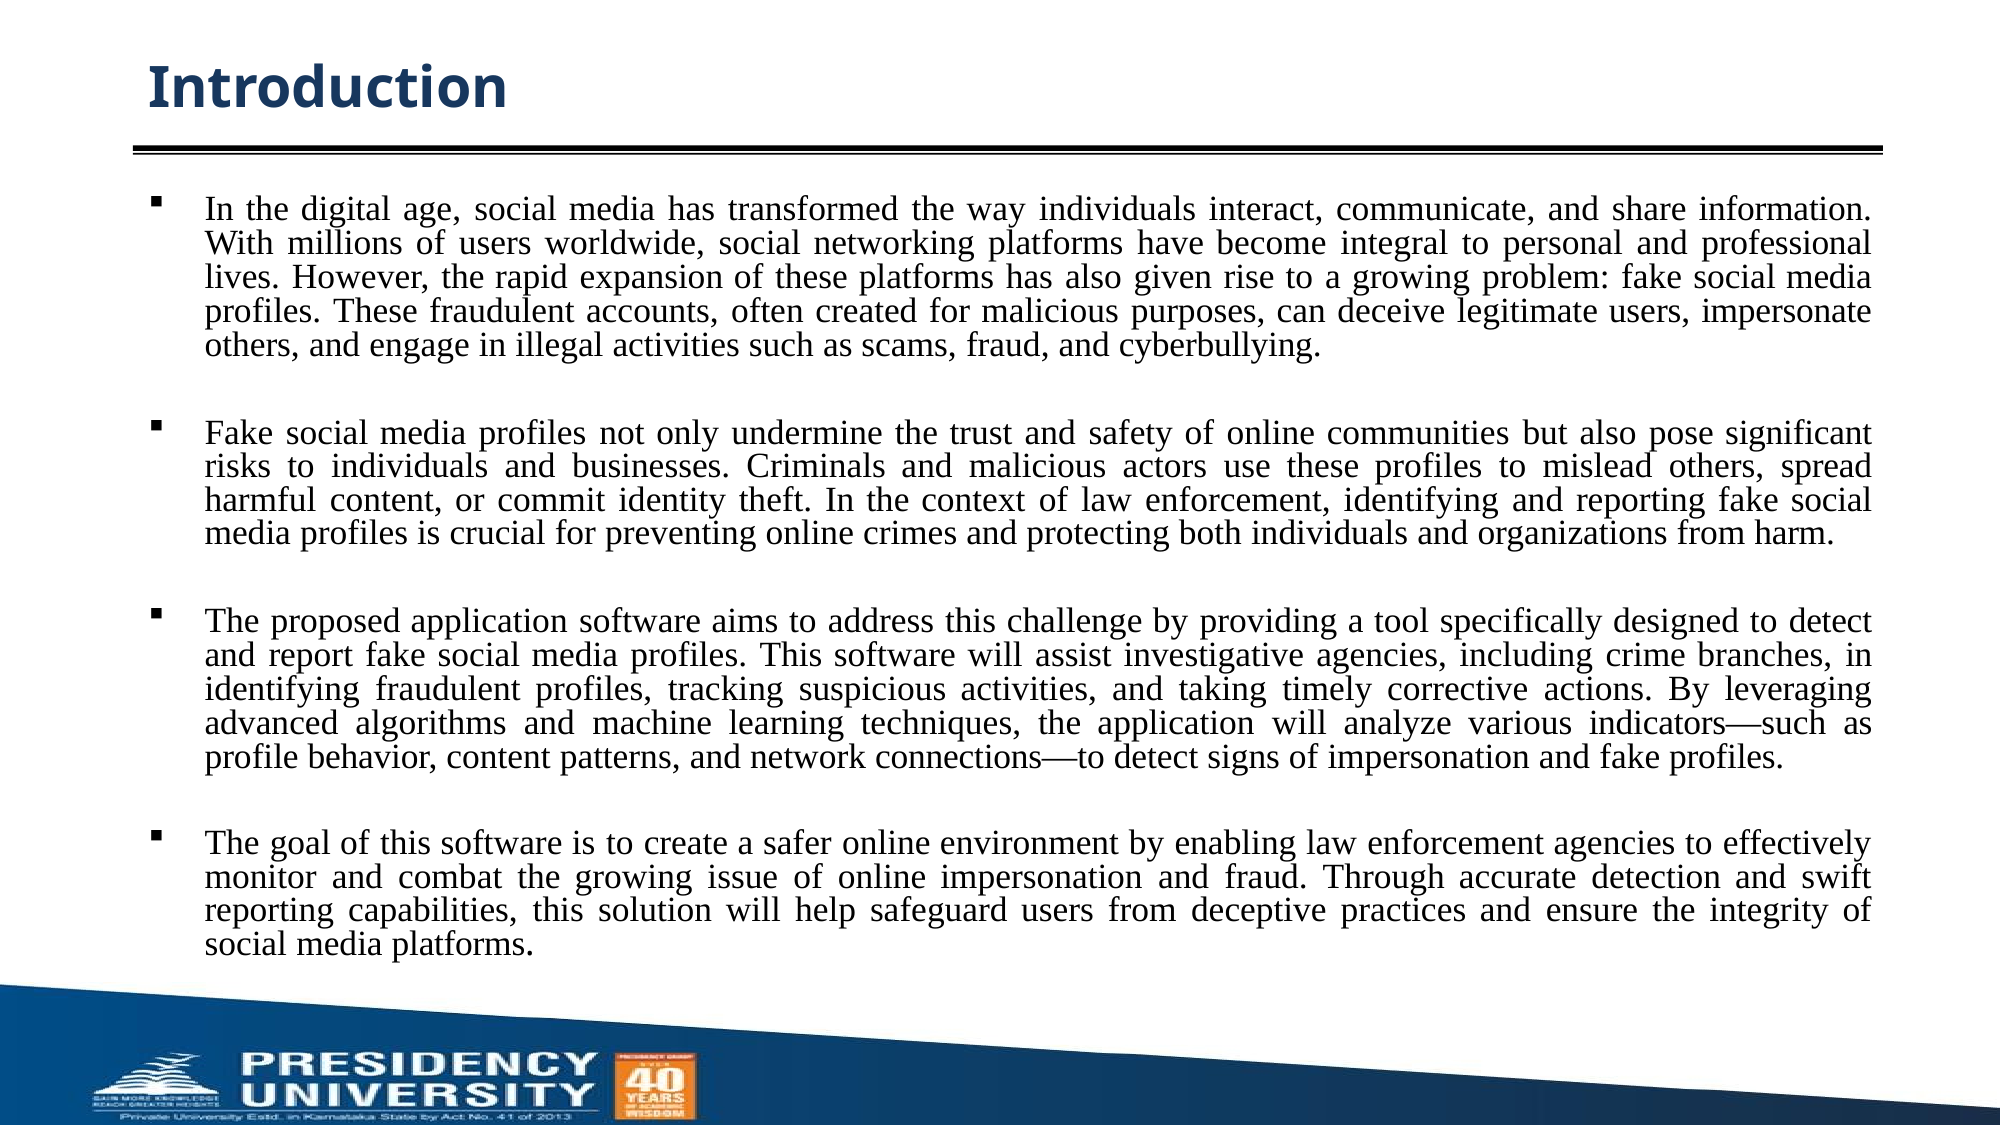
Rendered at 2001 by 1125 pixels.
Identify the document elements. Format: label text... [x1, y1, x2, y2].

text_box In the digital age, social media has transformed the way individuals interact, communicate, and share information. With millions of users worldwide, social networking platforms have become integral to personal and professional lives. However, the rapid expansion of these platforms has also given rise to a growing problem: fake social media profiles. These fraudulent accounts, often created for malicious purposes, can deceive legitimate users, impersonate others, and engage in illegal activities such as scams, fraud, and cyberbullying. Fake social media profiles not only undermine the trust and safety of online communities but also pose significant risks to individuals and businesses. Criminals and malicious actors use these profiles to mislead others, spread harmful content, or commit identity theft. In the context of law enforcement, identifying and reporting fake social media profiles is crucial for preventing online crimes and protecting both individuals and organizations from harm. The proposed application software aims to address this challenge by providing a tool specifically designed to detect and report fake social media profiles. This software will assist investigative agencies, including crime branches, in identifying fraudulent profiles, tracking suspicious activities, and taking timely corrective actions. By leveraging advanced algorithms and machine learning techniques, the application will analyze various indicators—such as profile behavior, content patterns, and network connections—to detect signs of impersonation and fake profiles. The goal of this software is to create a safer online environment by enabling law enforcement agencies to effectively monitor and combat the growing issue of online impersonation and fraud. Through accurate detection and swift reporting capabilities, this solution will help safeguard users from deceptive practices and ensure the integrity of social media platforms. [146, 182, 1873, 963]
title Introduction [135, 47, 1223, 239]
picture [0, 982, 2000, 1125]
